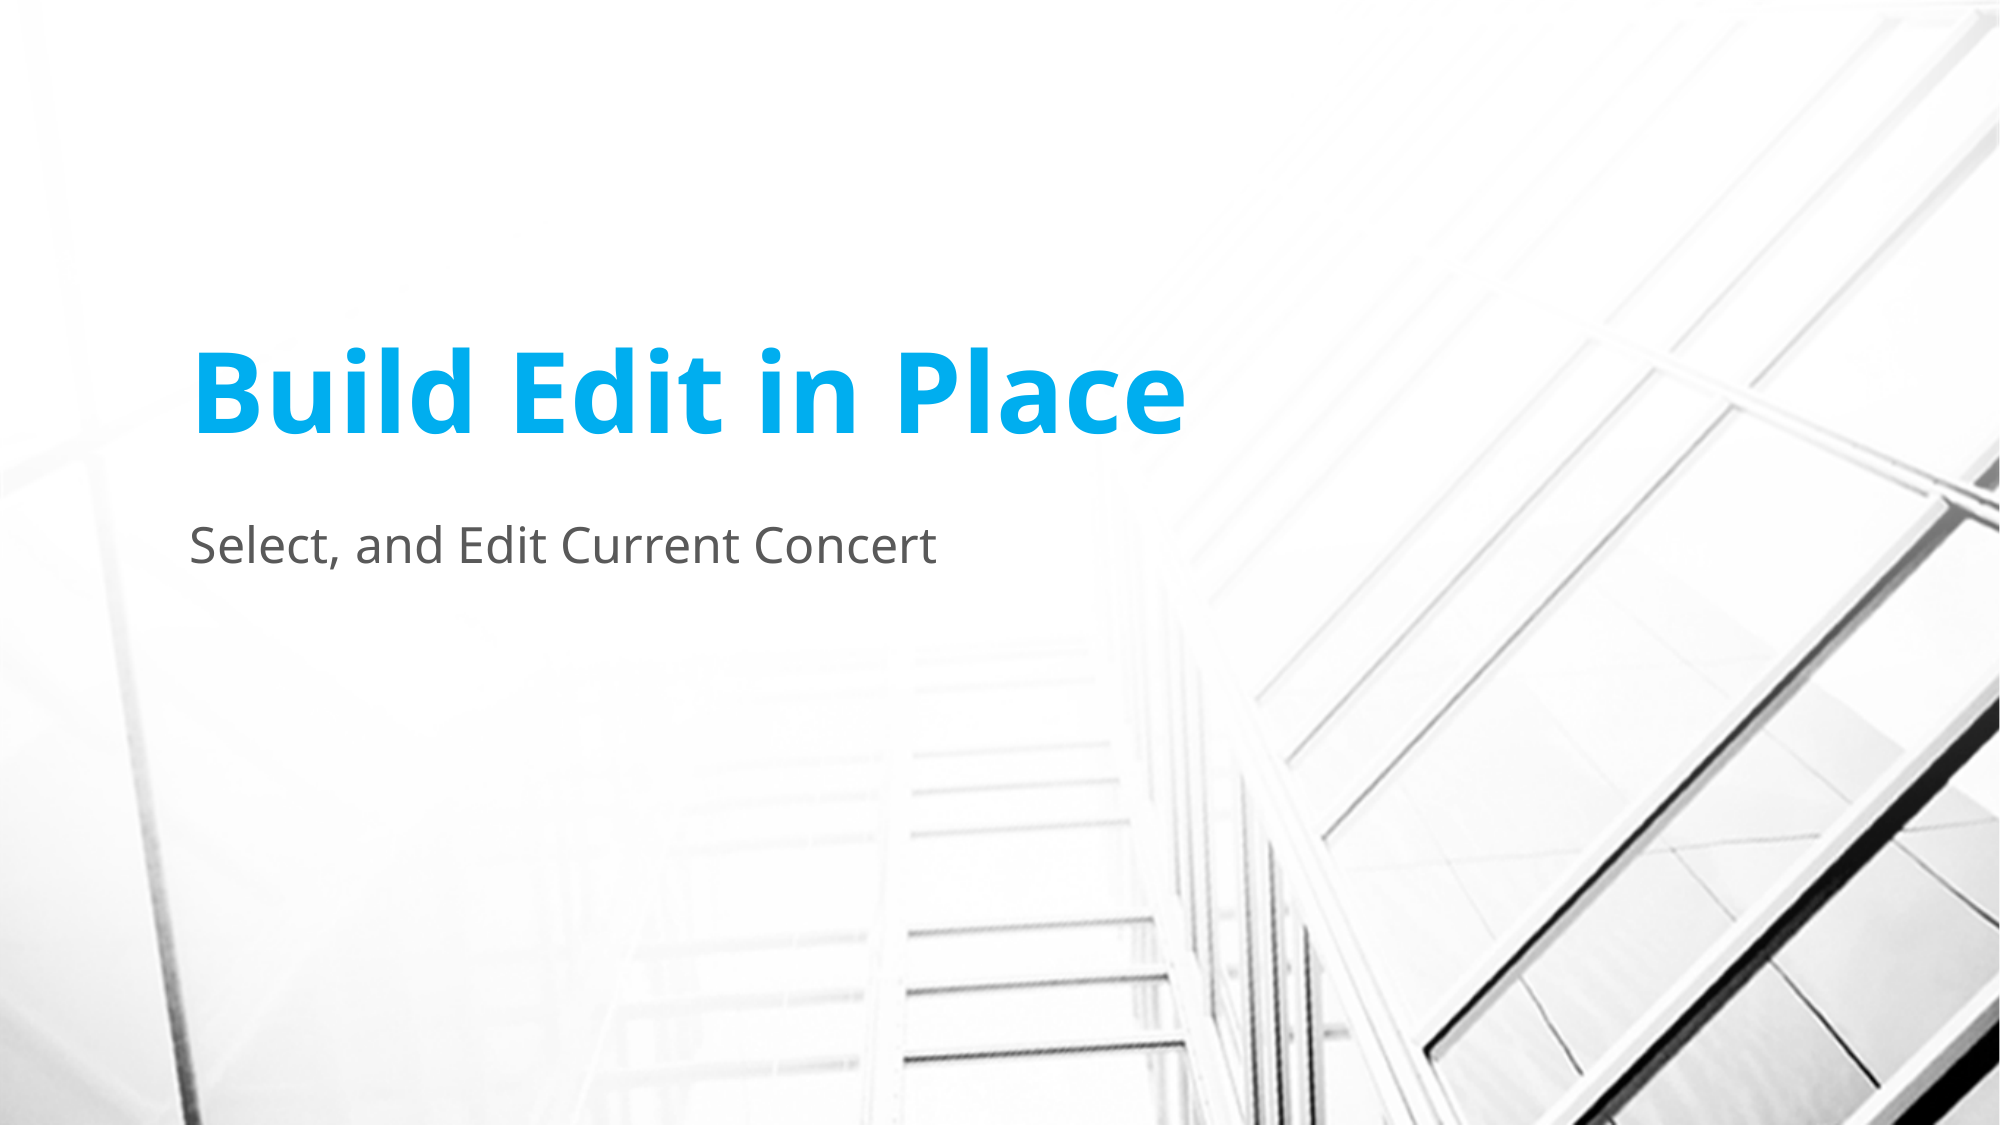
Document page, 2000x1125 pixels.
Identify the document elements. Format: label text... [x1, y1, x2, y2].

title Build Edit in Place [174, 87, 1600, 463]
list Select, and Edit Current Concert [174, 512, 1600, 738]
picture [0, 0, 2000, 1125]
